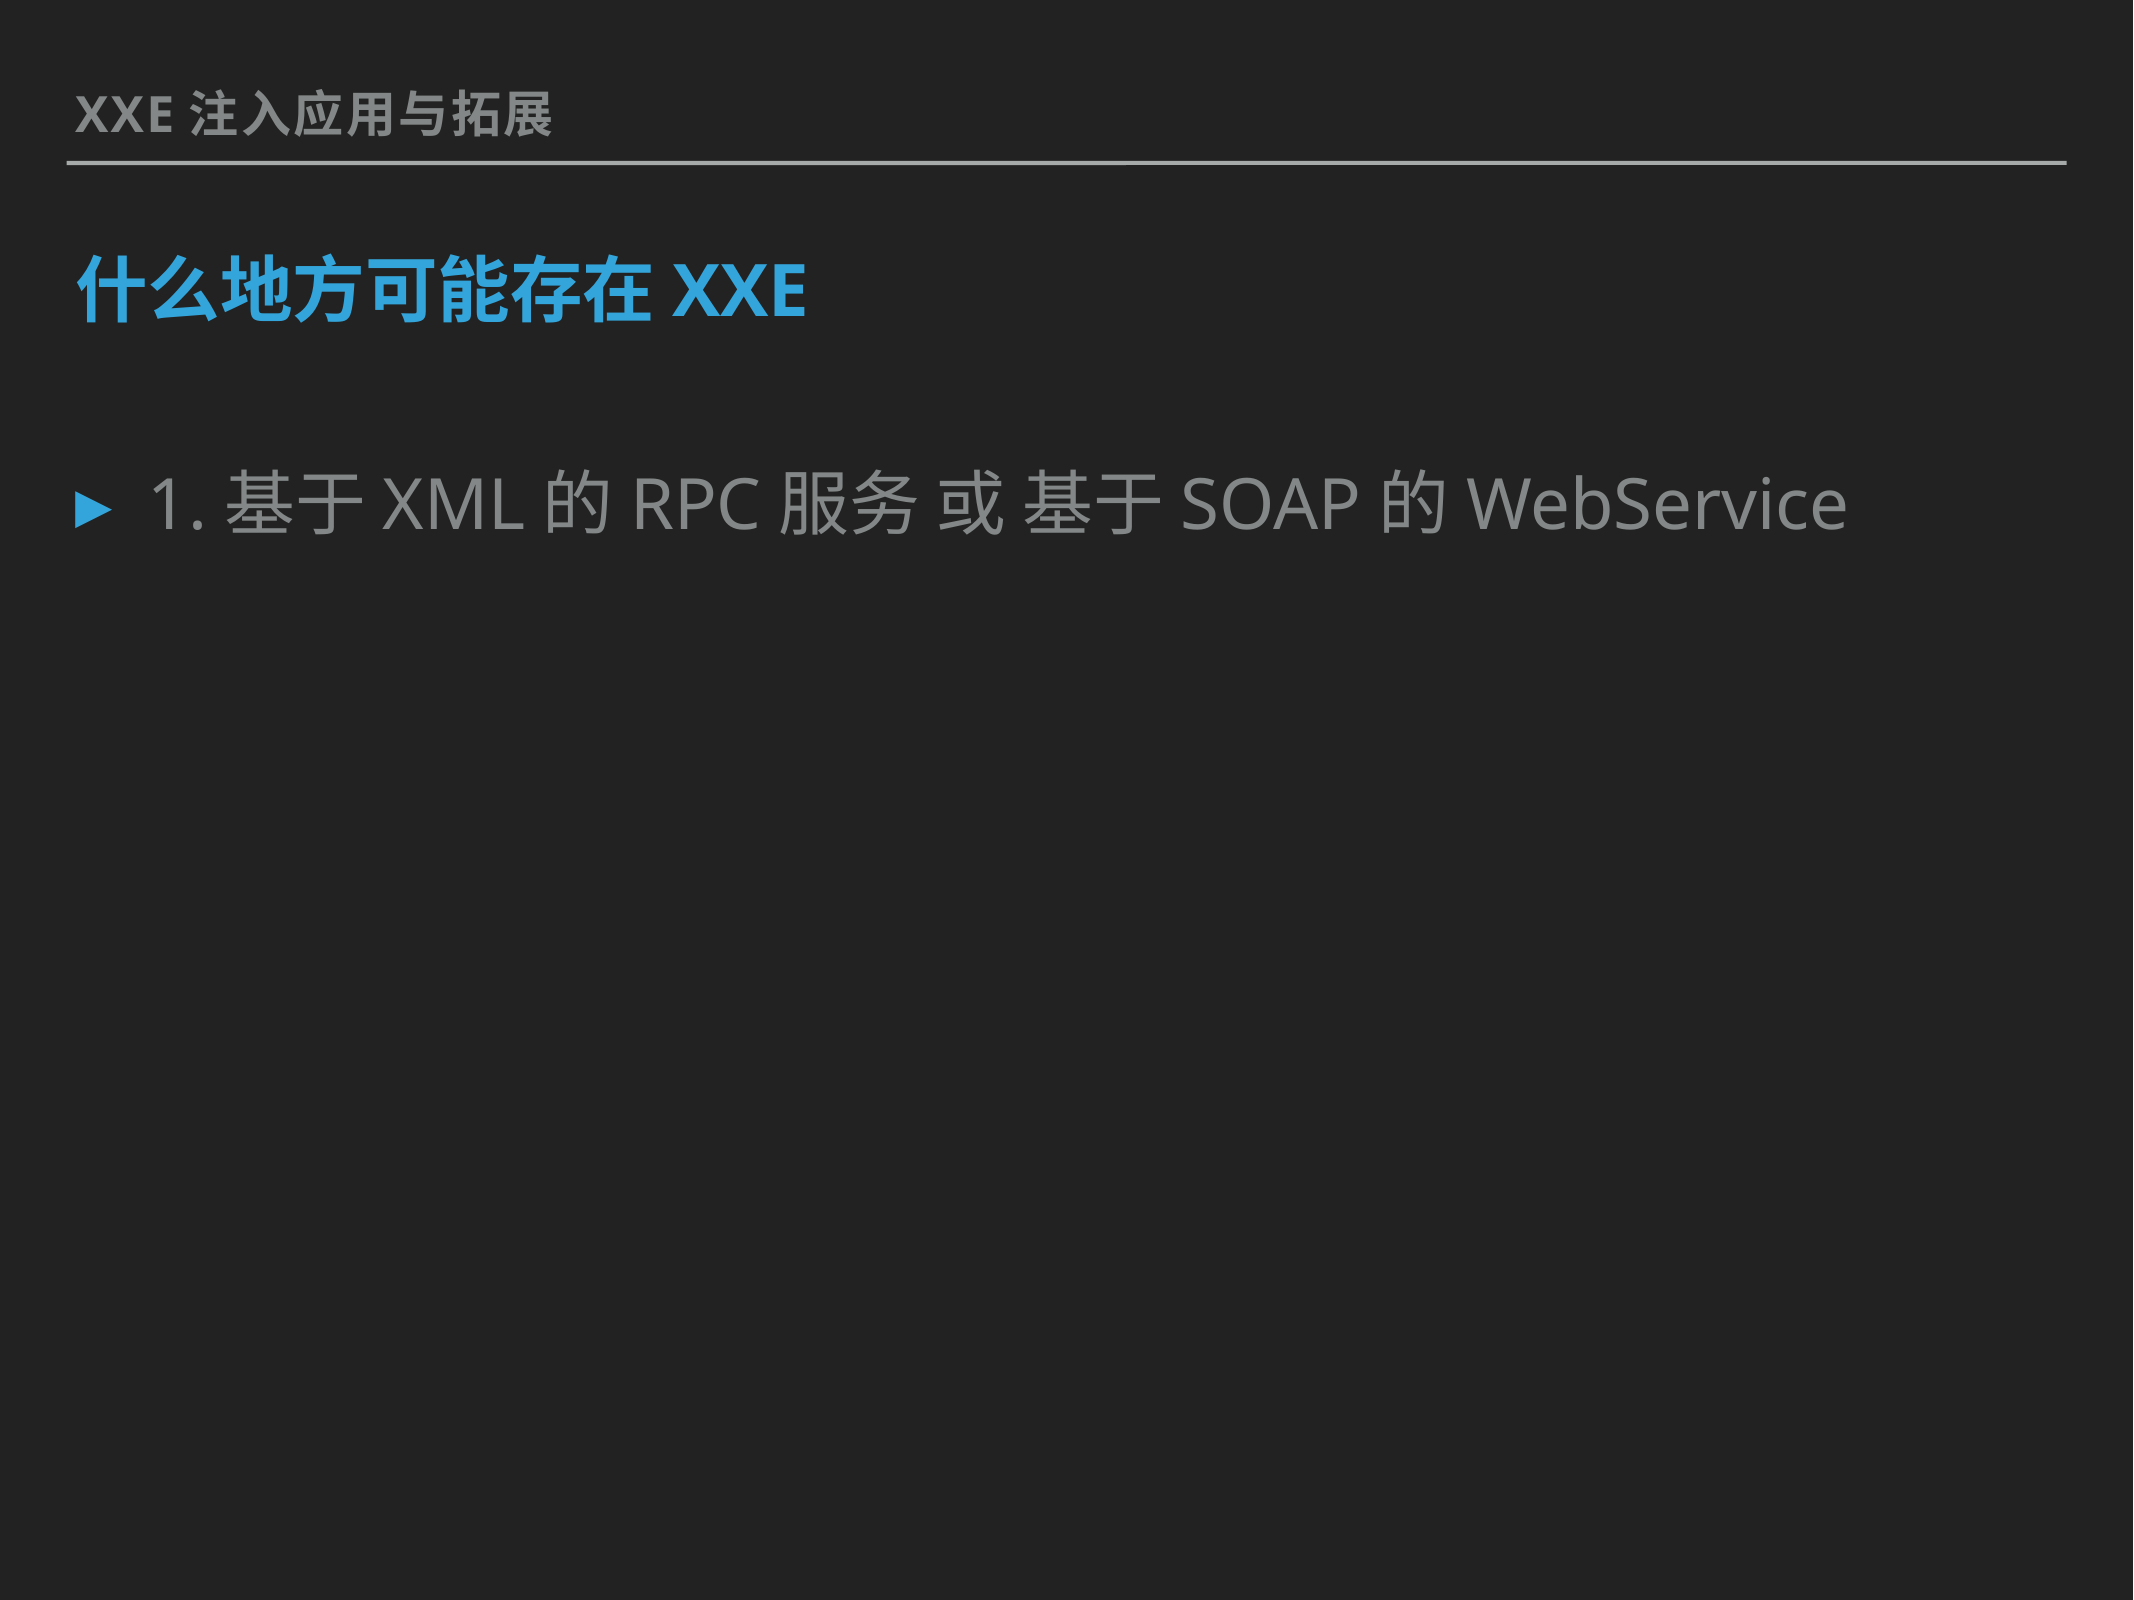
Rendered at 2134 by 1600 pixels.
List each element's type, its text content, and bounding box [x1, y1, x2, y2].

list XXE注入应用与拓展 [66, 64, 1901, 151]
list 1.基于XML的RPC服务 或 基于SOAP的WebService [66, 449, 2068, 1453]
title 什么地方可能存在XXE [66, 251, 2068, 372]
